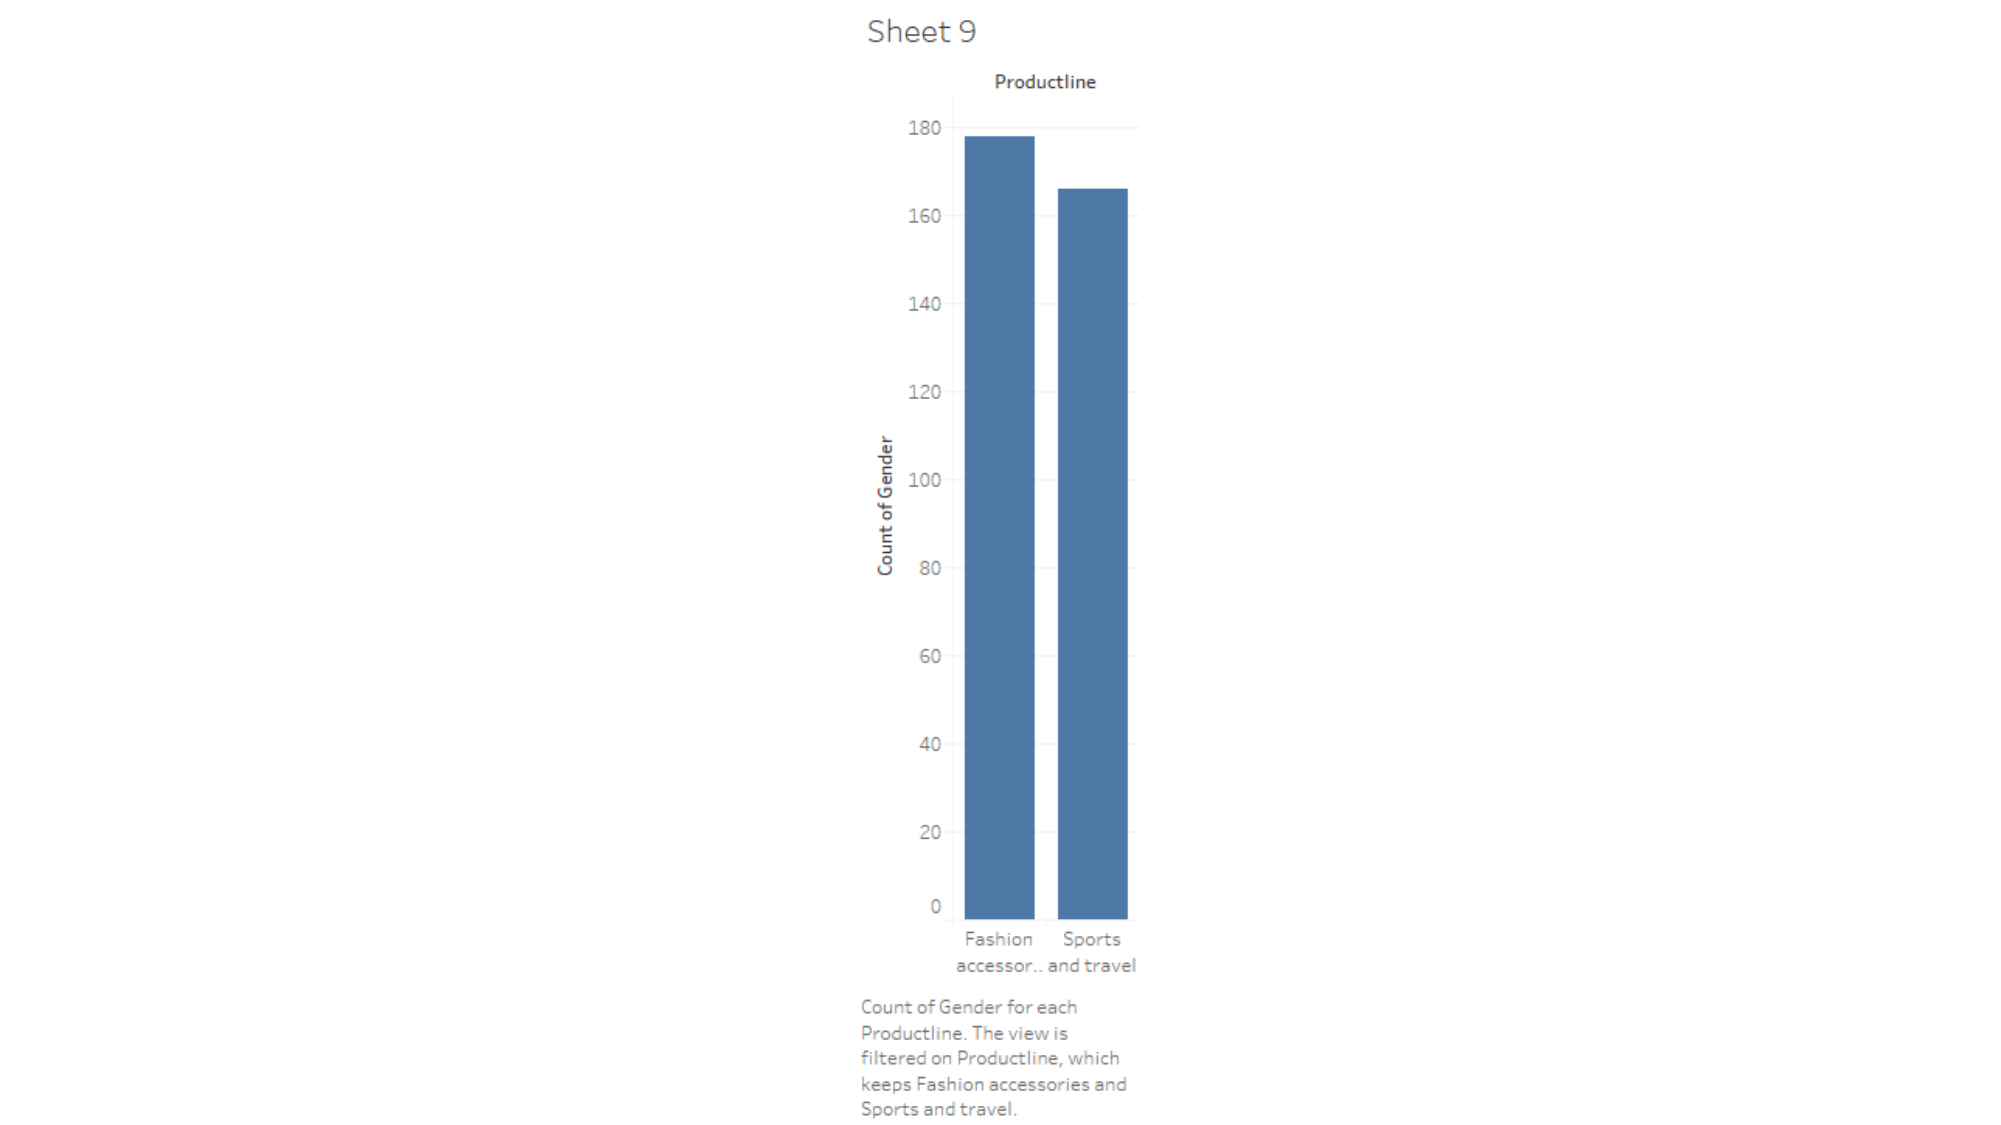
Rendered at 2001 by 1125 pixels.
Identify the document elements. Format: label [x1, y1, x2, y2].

picture [861, 0, 1139, 1125]
